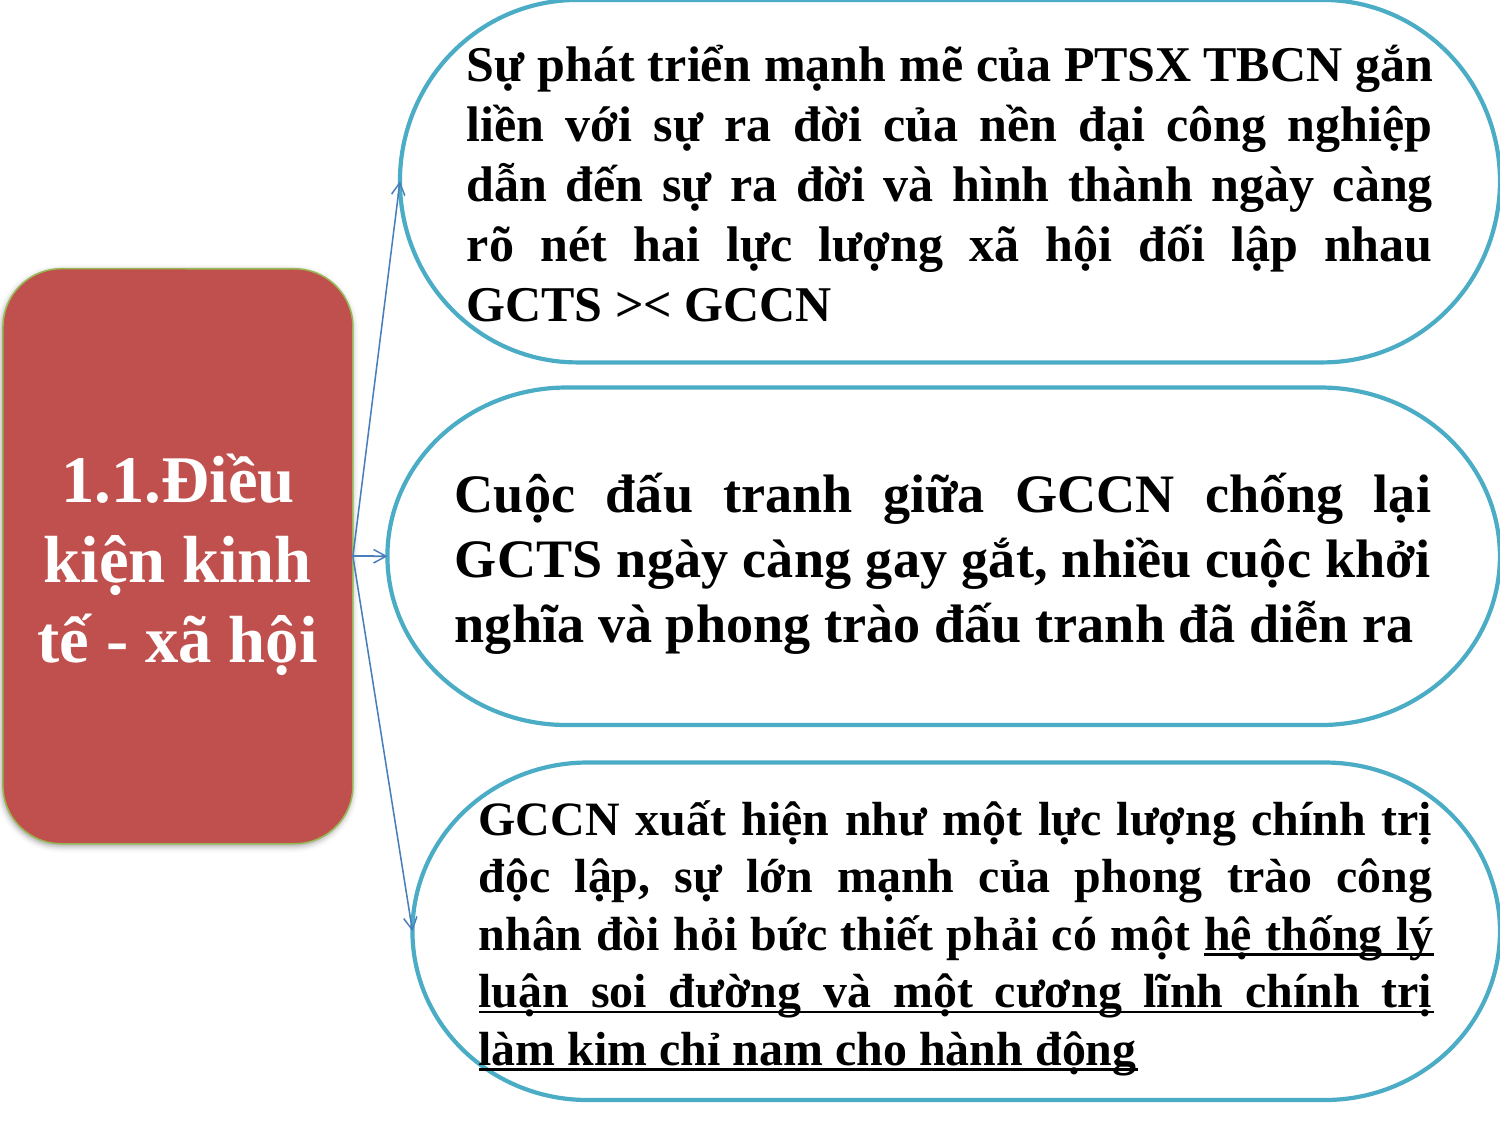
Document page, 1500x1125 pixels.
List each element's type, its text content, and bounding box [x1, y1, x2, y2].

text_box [352, 180, 401, 554]
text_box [352, 555, 413, 932]
text_box GCCN xuất hiện như một lực lượng chính trị độc lập, sự lớn mạnh của phong trào công nhân đòi hỏi bức thiết phải có một hệ thống lý luận soi đường và một cương lĩnh chính trị làm kim chỉ nam cho hành động [410, 760, 1500, 1103]
text_box Sự phát triển mạnh mẽ của PTSX TBCN gắn liền với sự ra đời của nền đại công nghiệp dẫn đến sự ra đời và hình thành ngày càng rõ nét hai lực lượng xã hội đối lập nhau GCTS >< GCCN [397, 0, 1500, 365]
text_box 1.1.Điều kiện kinh tế - xã hội [2, 267, 347, 845]
text_box Cuộc đấu tranh giữa GCCN chống lại GCTS ngày càng gay gắt, nhiều cuộc khởi nghĩa và phong trào đấu tranh đã diễn ra [404, 385, 1500, 728]
